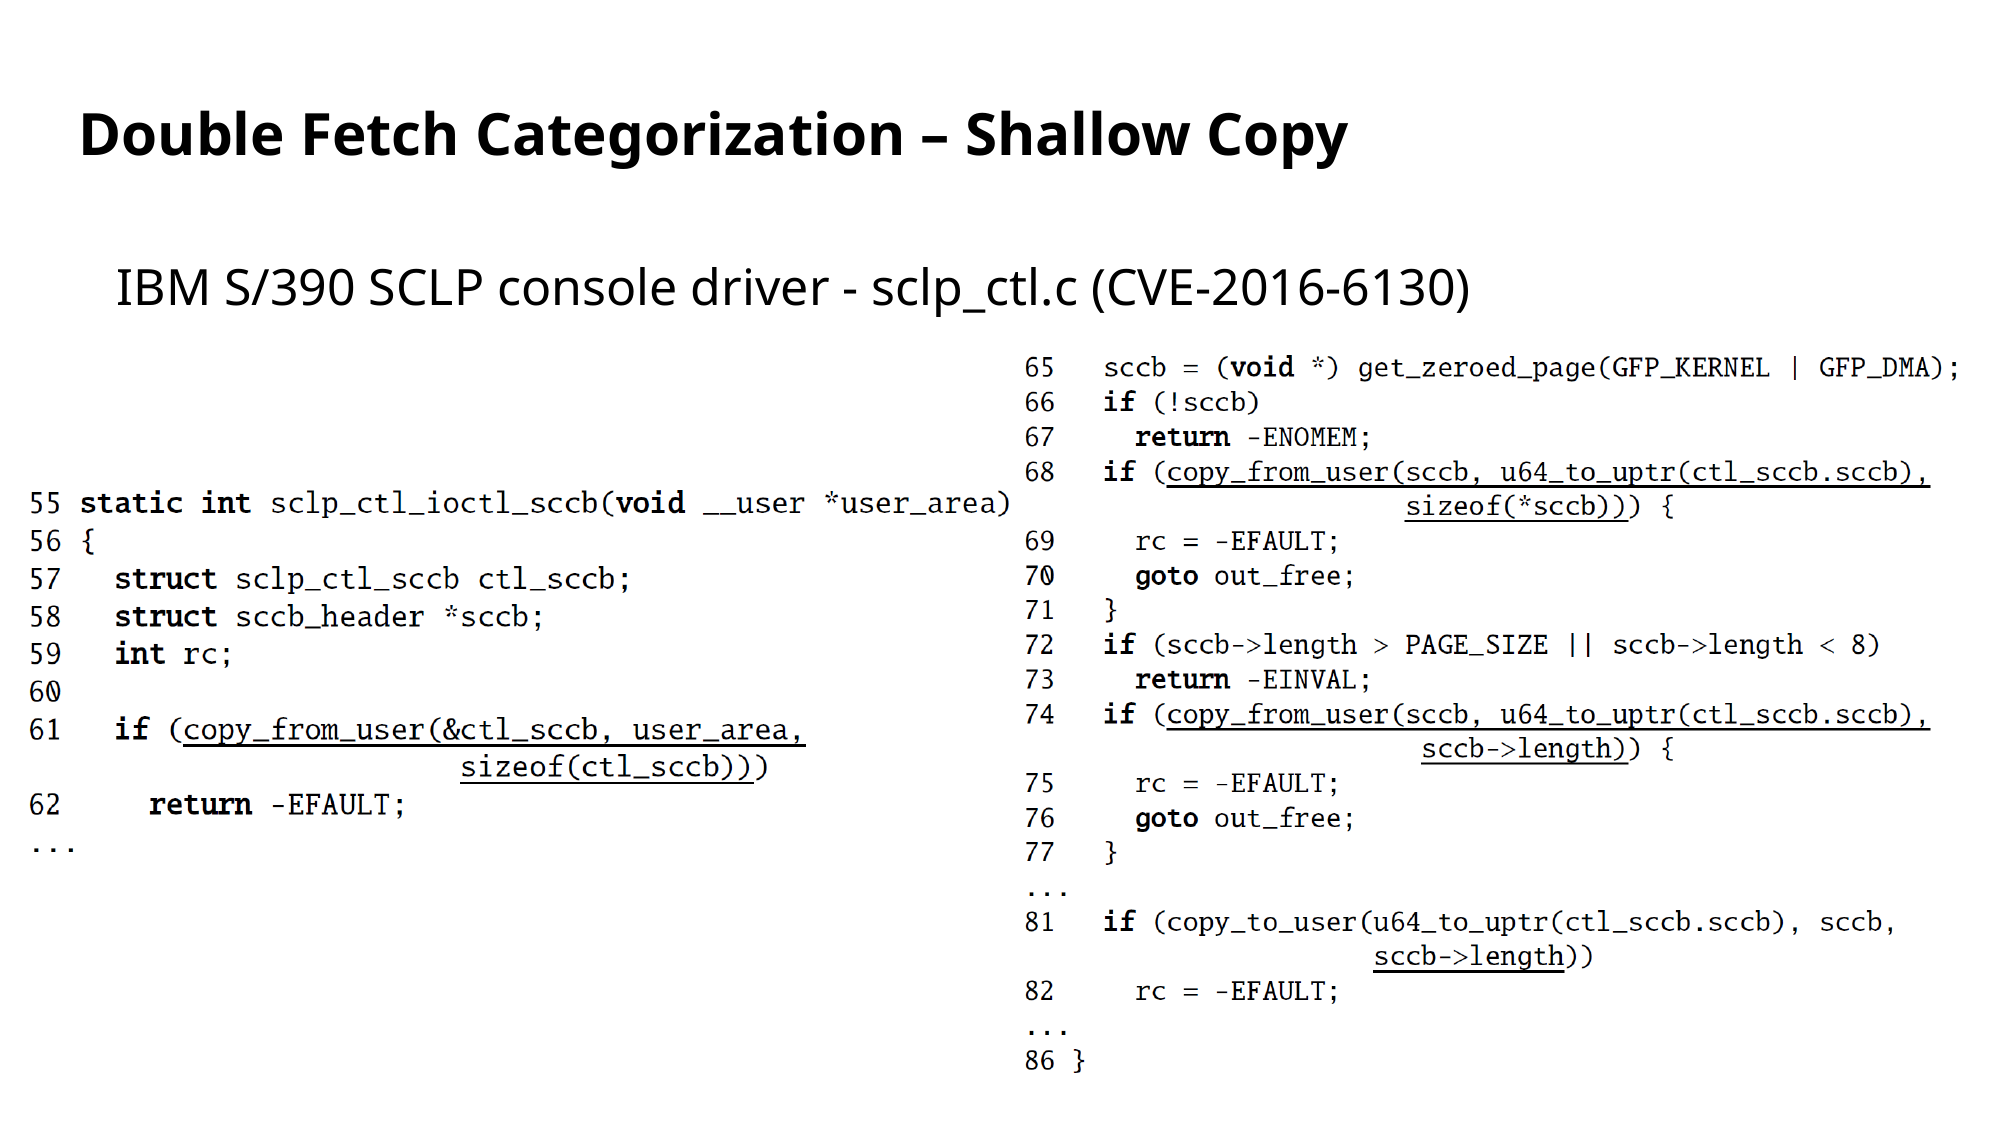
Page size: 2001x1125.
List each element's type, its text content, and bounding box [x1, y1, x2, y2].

picture [4, 347, 1980, 1082]
text_box Double Fetch Categorization – Shallow Copy [63, 54, 1937, 175]
text_box IBM S/390 SCLP console driver - sclp_ctl.c (CVE-2016-6130) [101, 218, 1665, 323]
